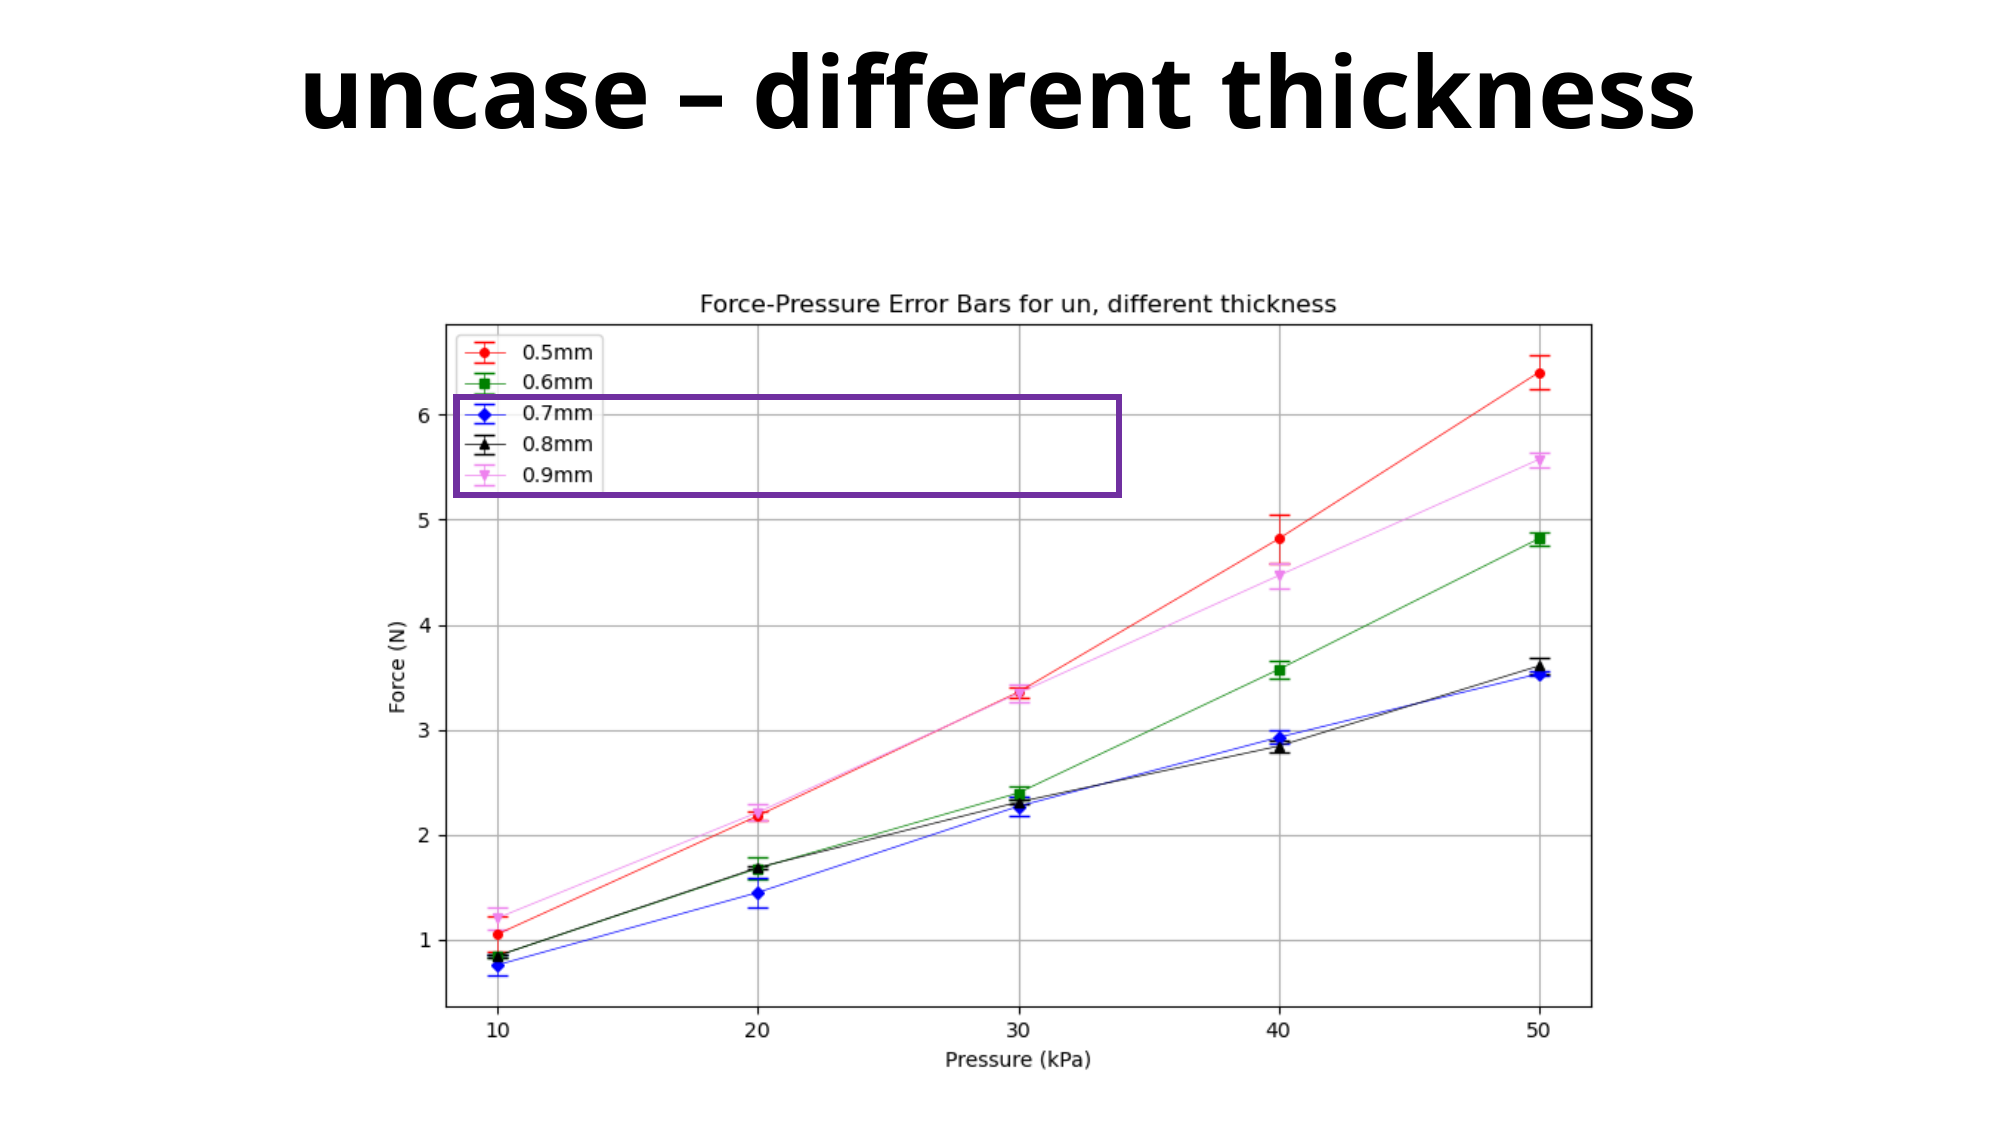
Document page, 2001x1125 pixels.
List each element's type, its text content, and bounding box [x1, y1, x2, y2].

picture [261, 217, 1739, 1105]
text_box uncase – different thickness [283, 20, 1713, 156]
